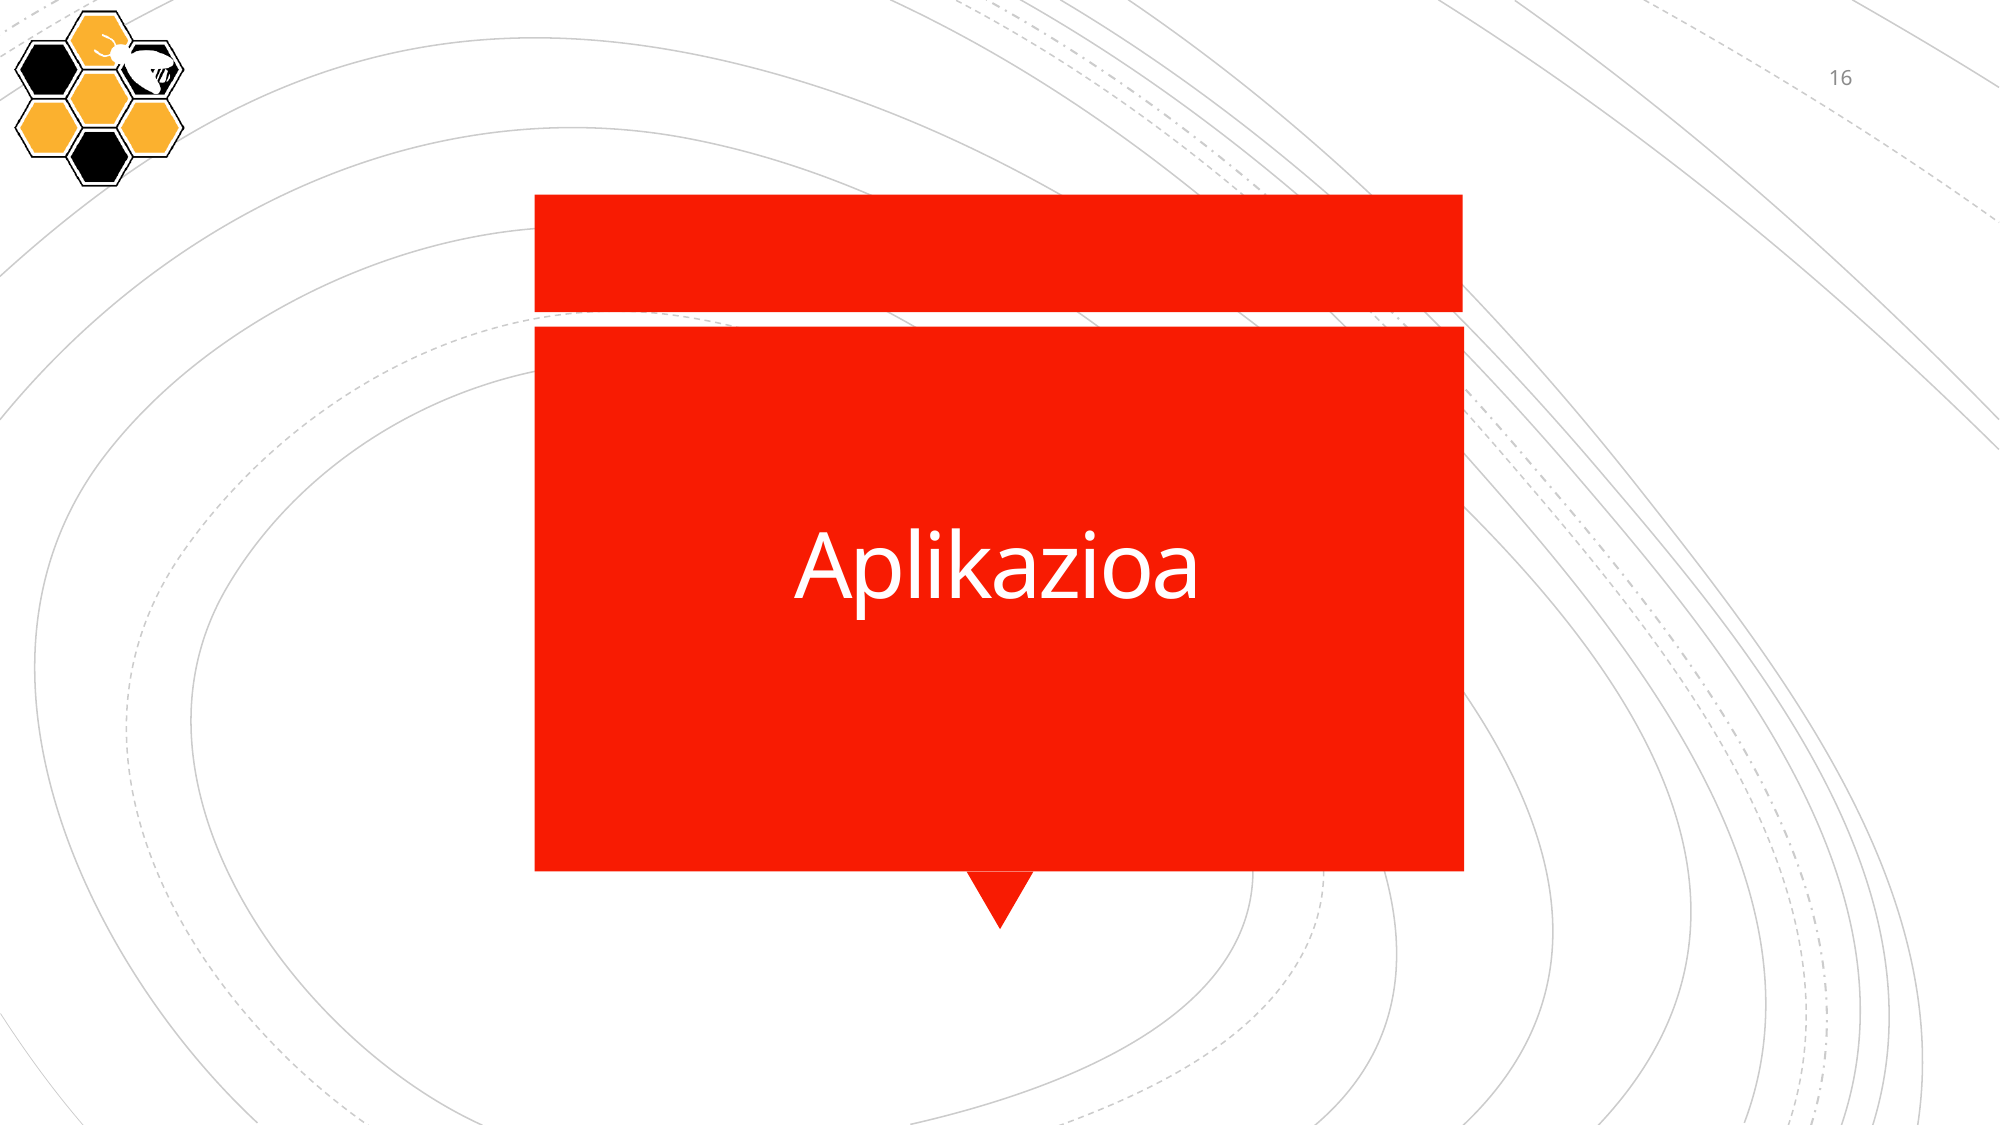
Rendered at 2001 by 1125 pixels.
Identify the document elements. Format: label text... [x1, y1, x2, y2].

picture [0, 10, 219, 189]
title Aplikazioa [548, 340, 1450, 618]
slide_number 16 [1717, 52, 1868, 105]
